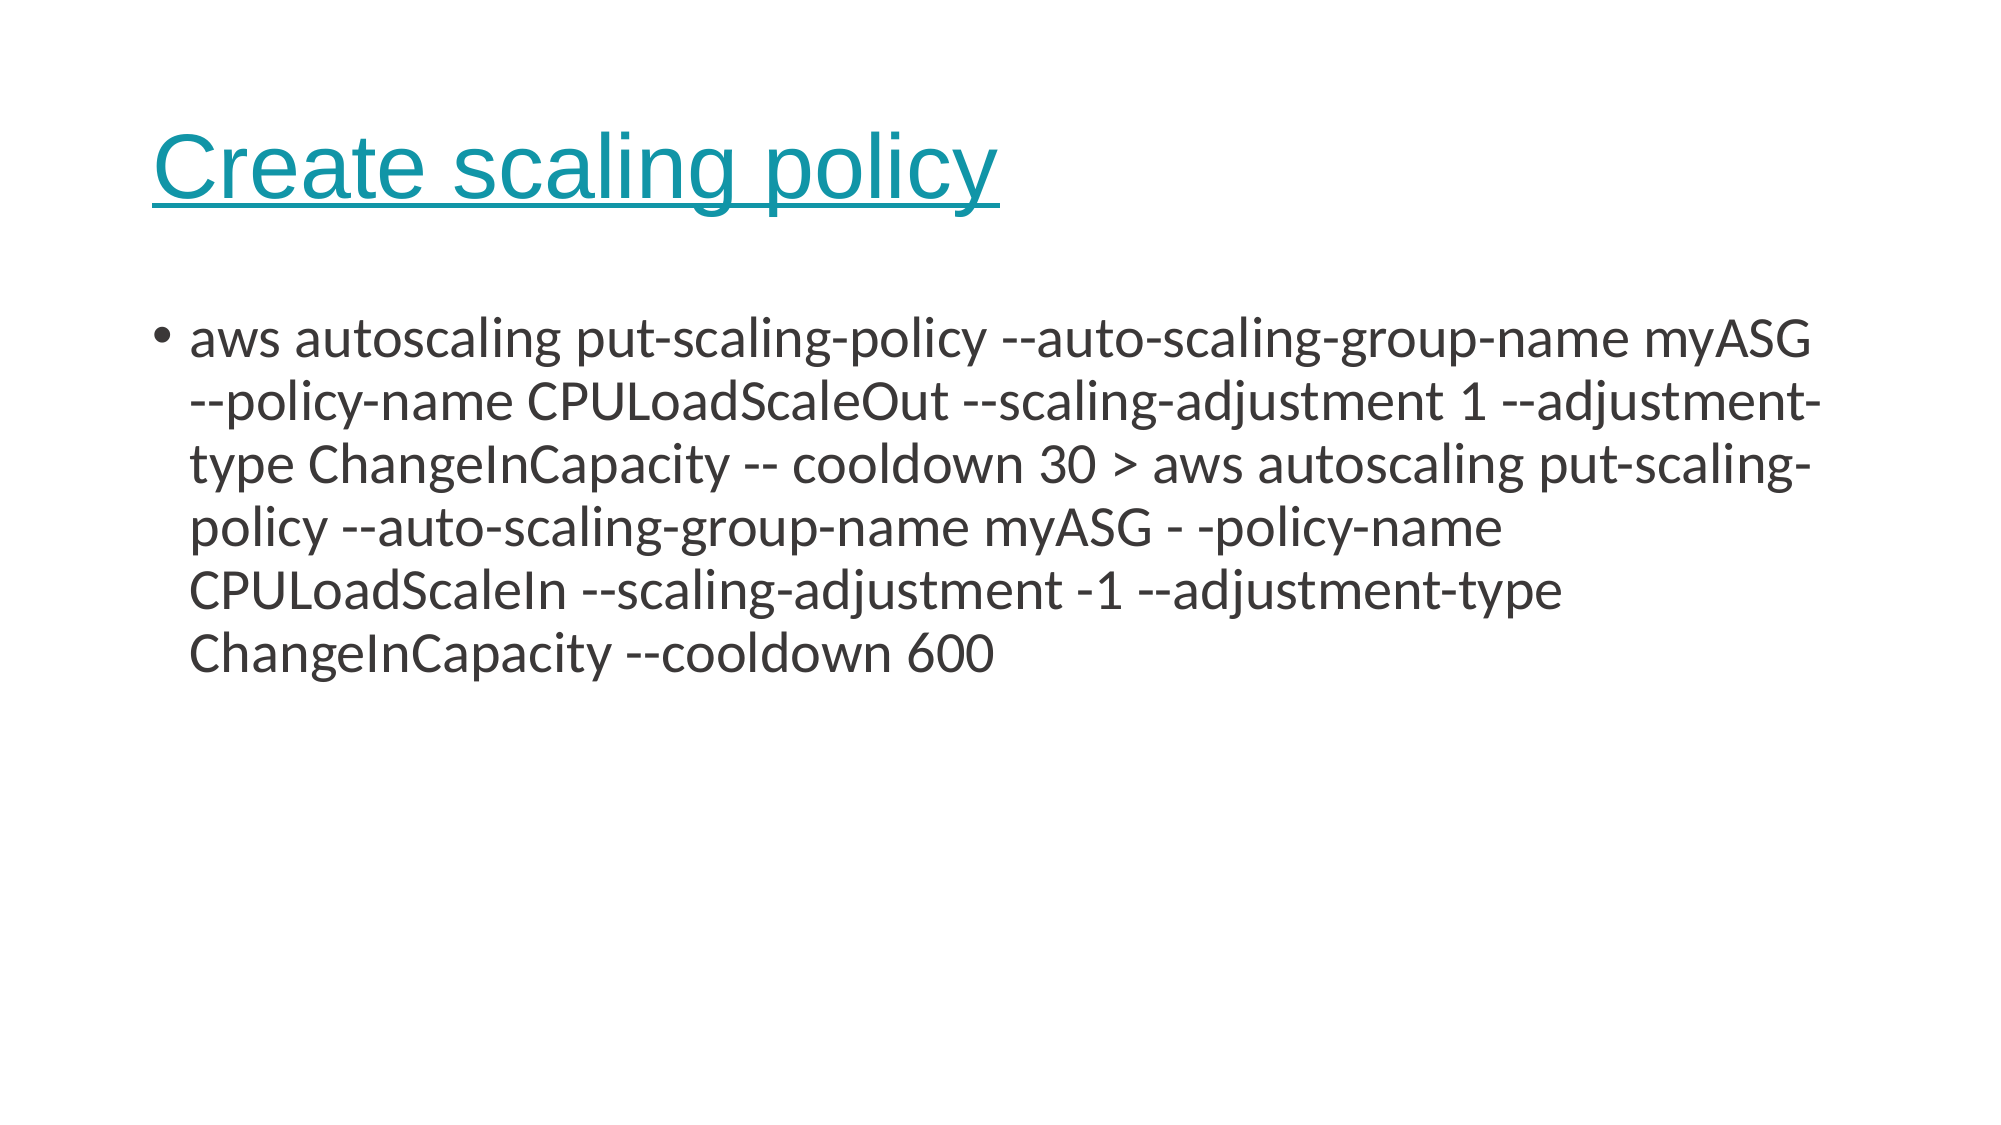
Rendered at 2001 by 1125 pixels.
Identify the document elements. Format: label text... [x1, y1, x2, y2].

list aws autoscaling put-scaling-policy --auto-scaling-group-name myASG --policy-name CPULoadScaleOut --scaling-adjustment 1 --adjustment-type ChangeInCapacity -- cooldown 30 > aws autoscaling put-scaling-policy --auto-scaling-group-name myASG - -policy-name CPULoadScaleIn --scaling-adjustment -1 --adjustment-type ChangeInCapacity --cooldown 600 [137, 299, 1863, 1014]
title Create scaling policy [137, 59, 1863, 278]
